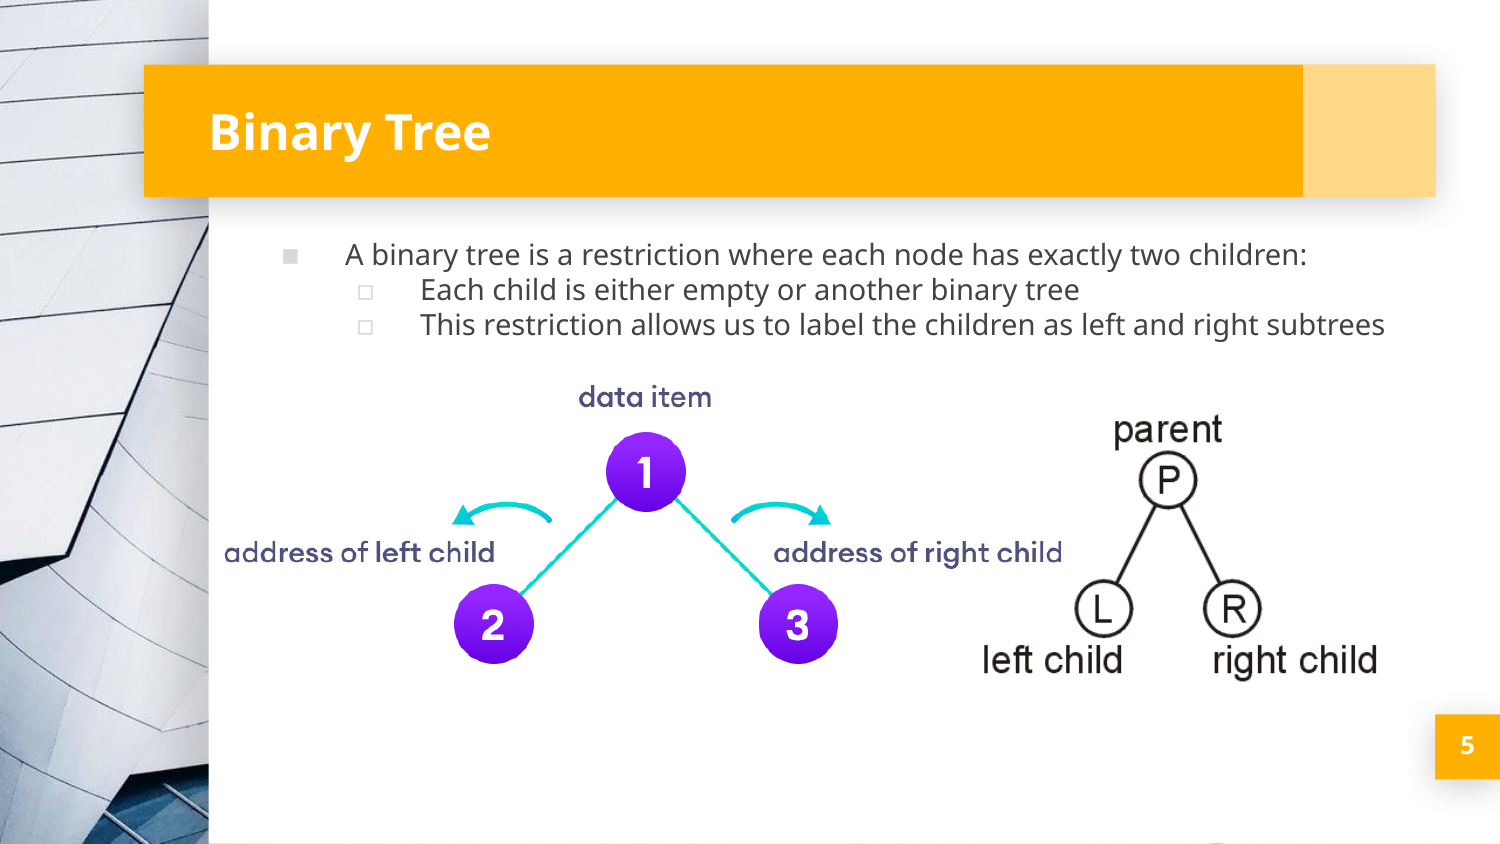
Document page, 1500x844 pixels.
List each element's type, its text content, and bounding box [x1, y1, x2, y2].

list A binary tree is a restriction where each node has exactly two children: Each child is either empty or another binary tree This restriction allows us to label the children as left and right subtrees [255, 221, 1418, 704]
slide_number 5 [1435, 714, 1500, 780]
picture [0, 0, 208, 844]
picture [212, 371, 1389, 692]
title Binary Tree [193, 64, 1300, 197]
